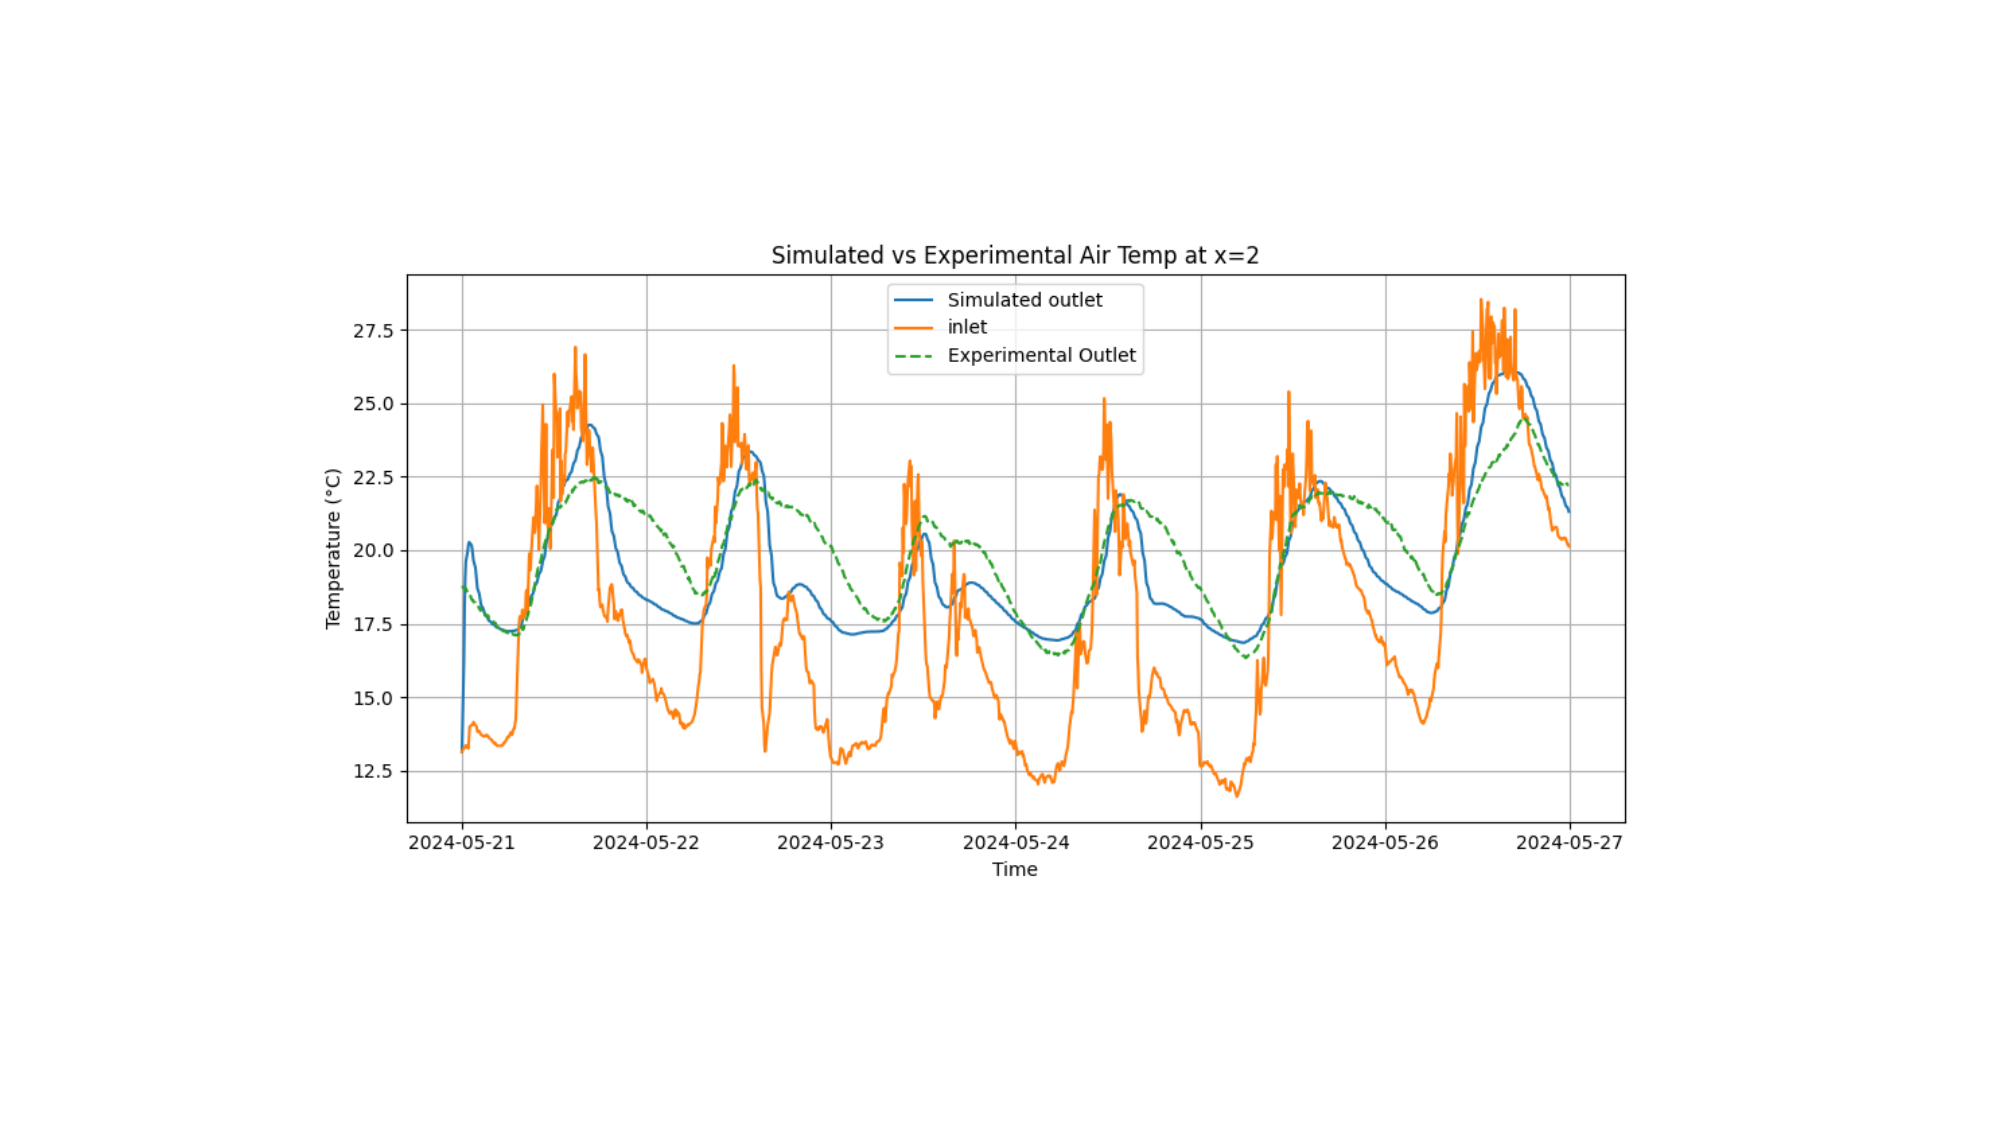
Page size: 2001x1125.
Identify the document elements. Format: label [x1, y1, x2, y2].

picture [306, 225, 1653, 900]
